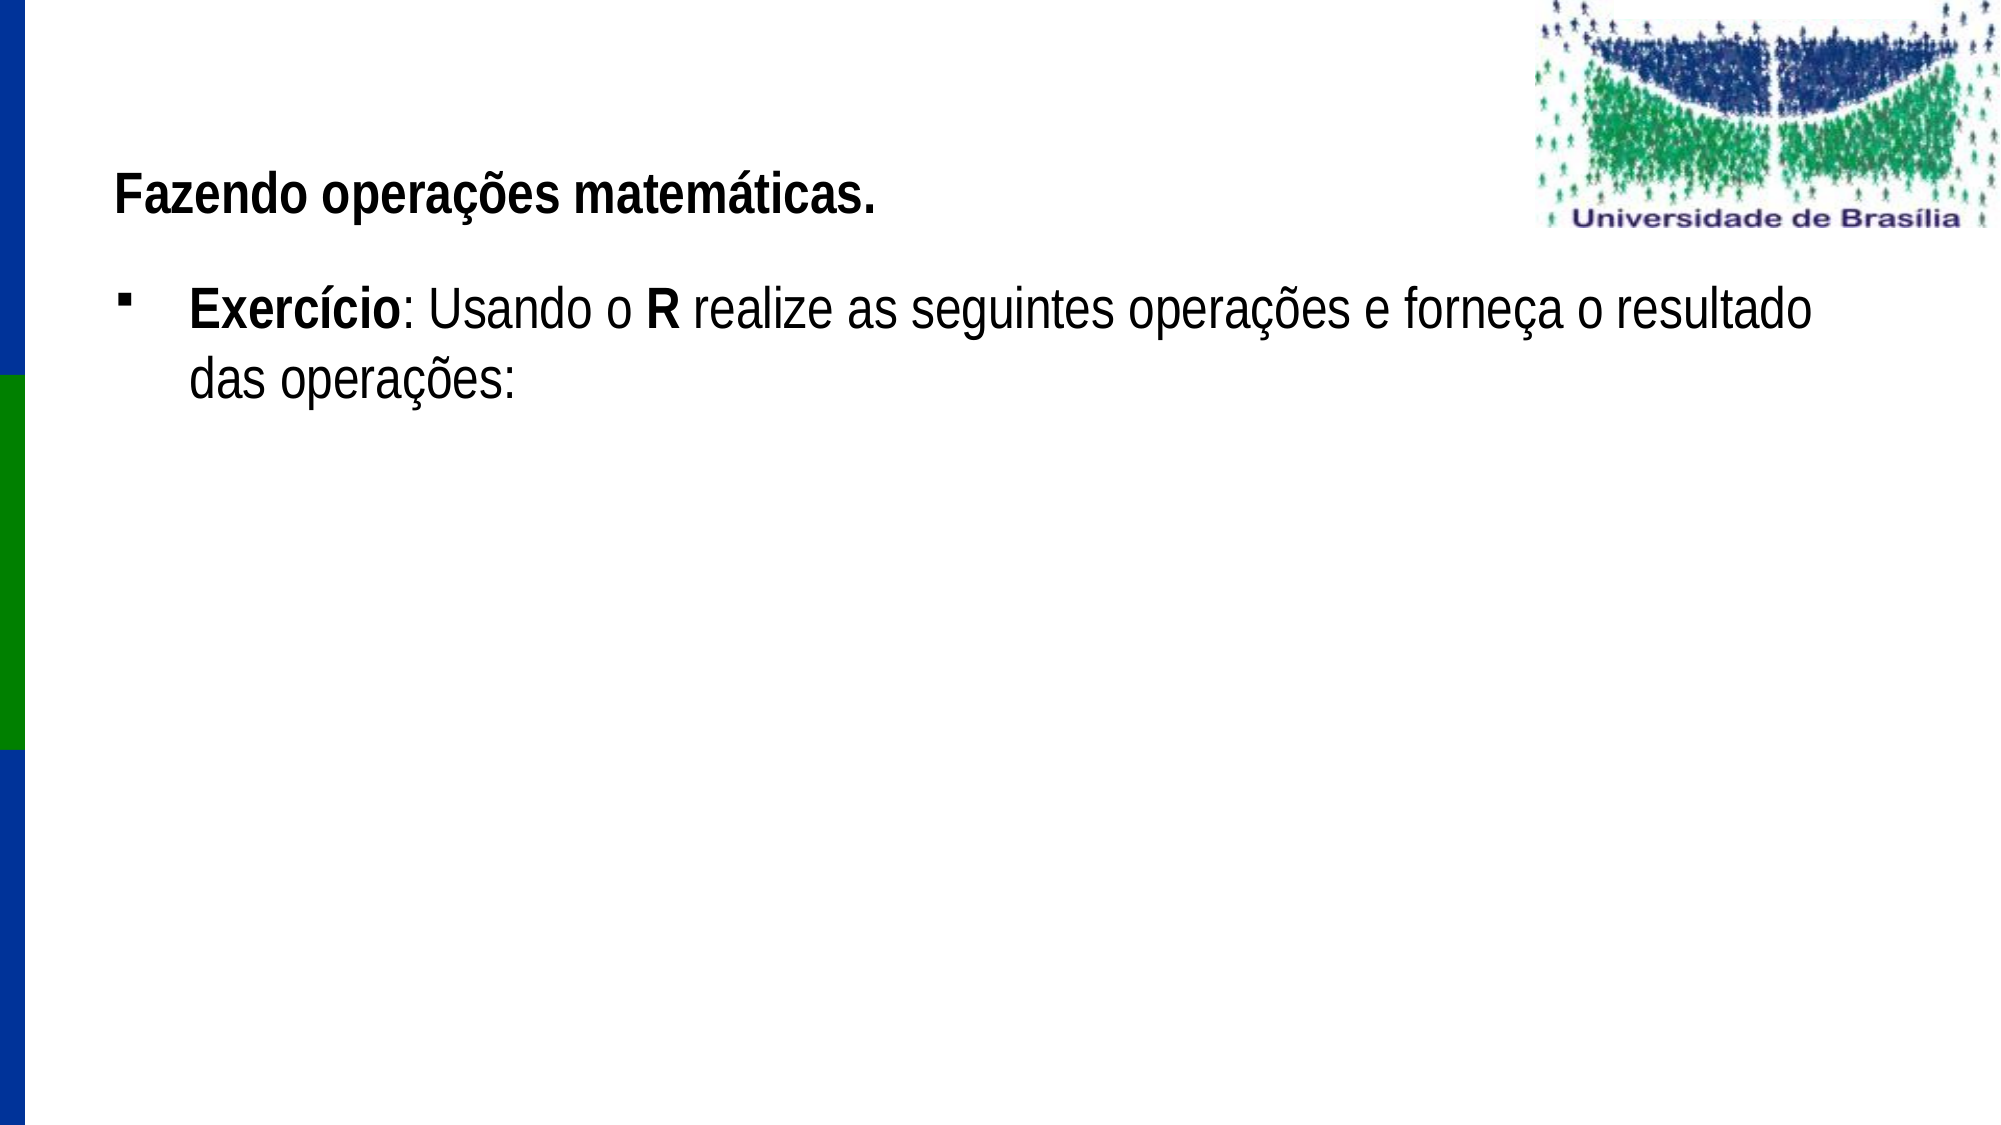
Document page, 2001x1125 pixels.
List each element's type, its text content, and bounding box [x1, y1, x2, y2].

title Fazendo operações matemáticas. [99, 45, 1536, 233]
picture [1535, 0, 2000, 228]
